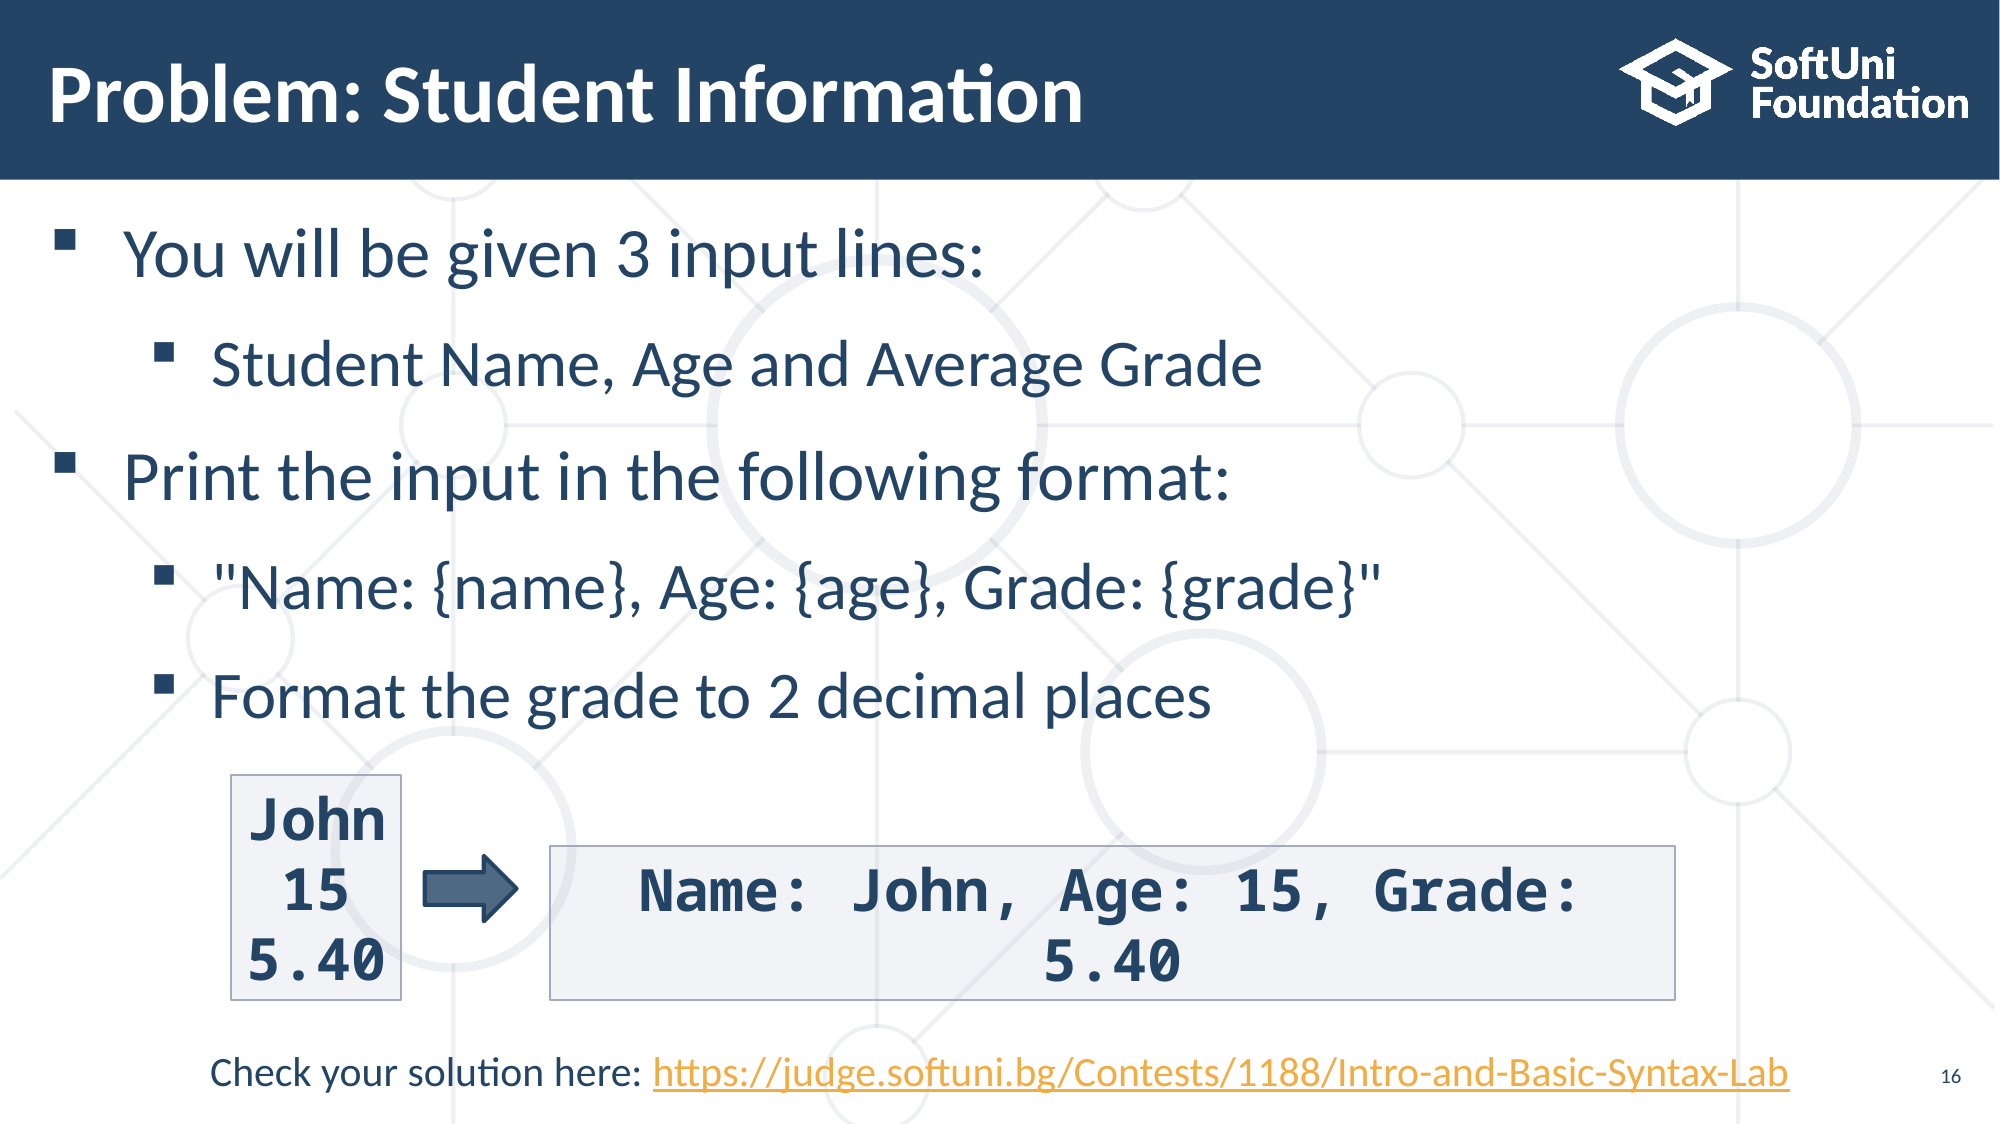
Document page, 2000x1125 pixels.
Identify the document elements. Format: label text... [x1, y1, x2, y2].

text_box Check your solution here: https://judge.softuni.bg/Contests/1188/Intro-and-Basic-Syntax-Lab [130, 1036, 1869, 1102]
text_box John 15 5.40 [231, 774, 401, 1000]
text_box Name: John, Age: 15, Grade: 5.40 [549, 845, 1675, 1001]
text_box [422, 853, 519, 924]
list You will be given 3 input lines: Student Name, Age and Average Grade Print the input in the following format: "Name: {name}, Age: {age}, Grade: {grade}" Format the grade to 2 decimal places [31, 196, 1970, 1050]
slide_number 16 [1896, 1049, 1968, 1101]
picture [1618, 38, 1968, 126]
title Problem: Student Information [31, 16, 1591, 162]
